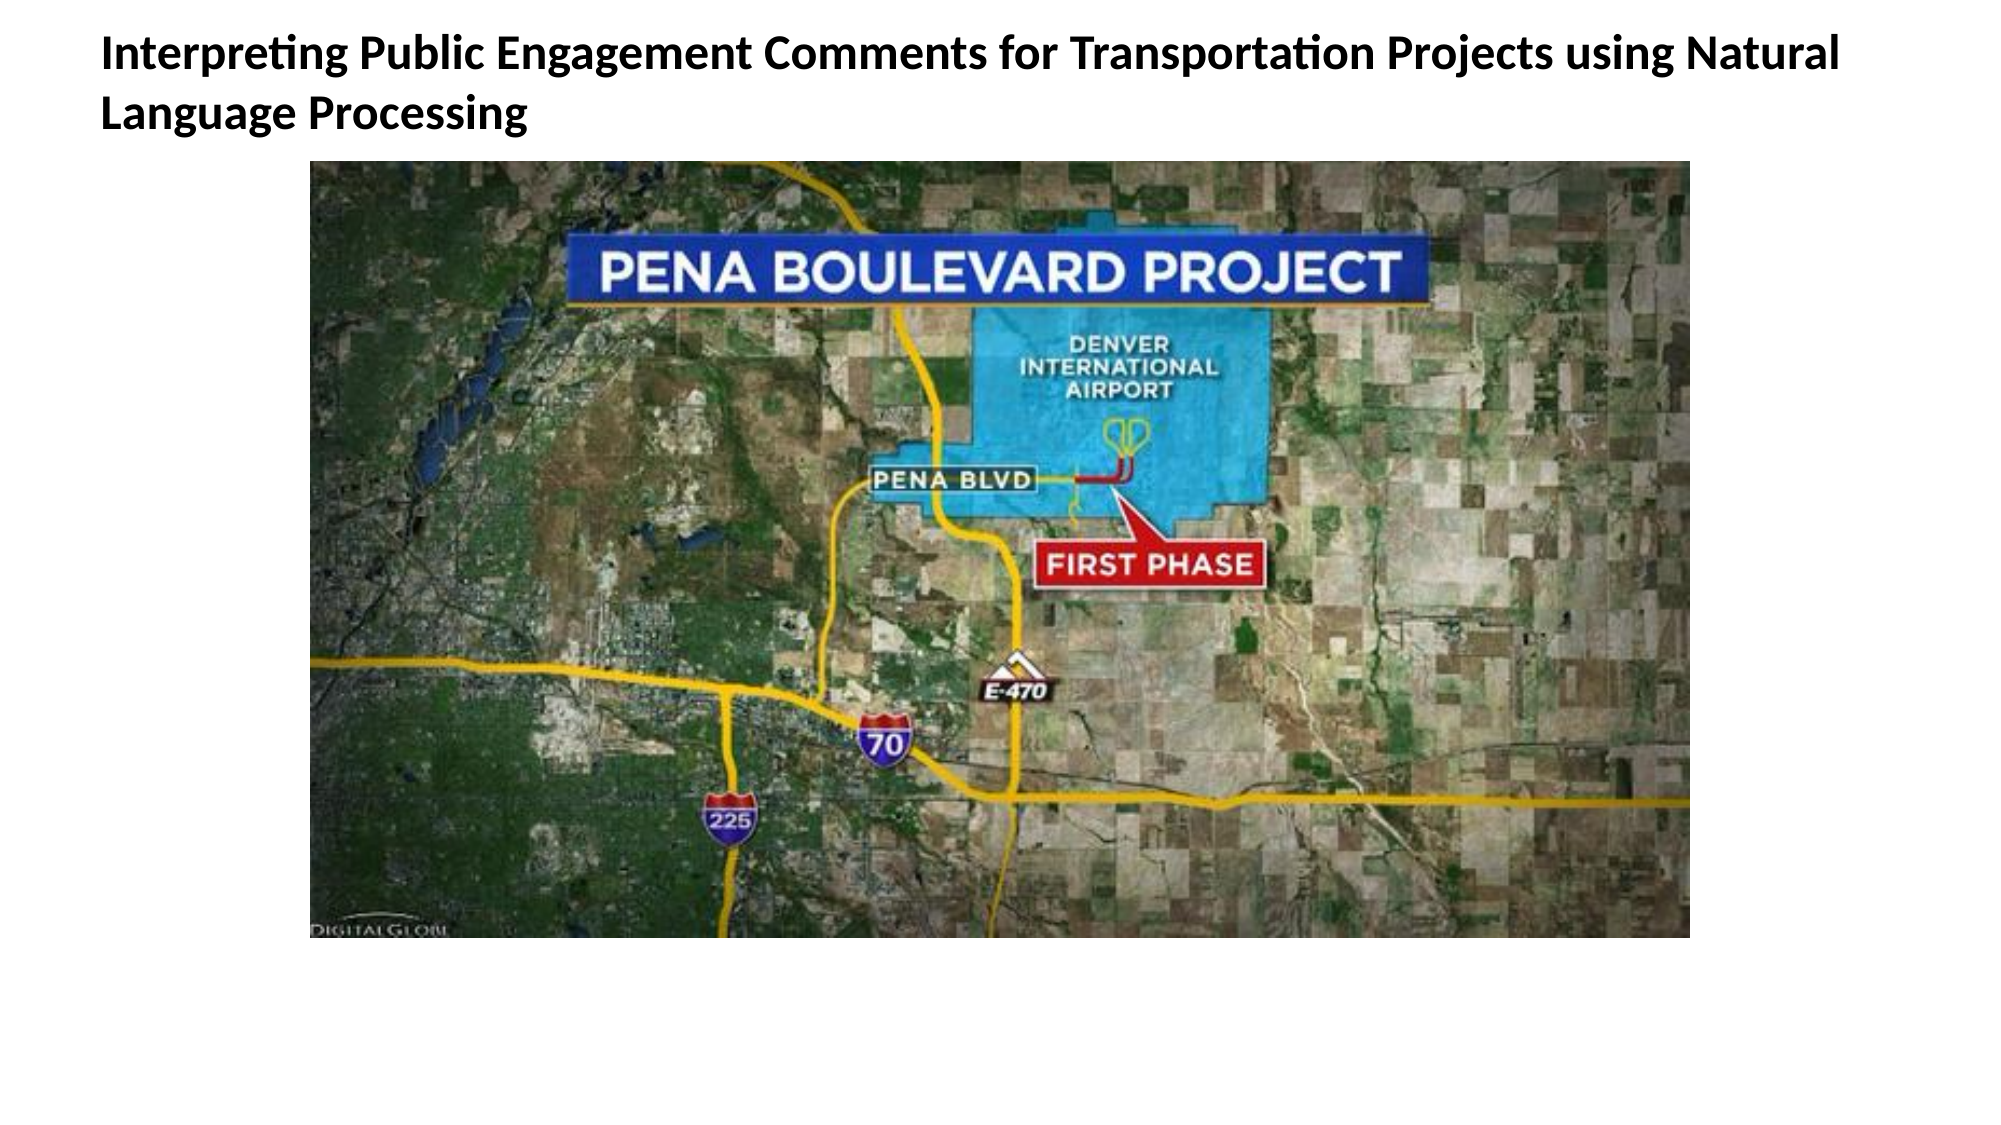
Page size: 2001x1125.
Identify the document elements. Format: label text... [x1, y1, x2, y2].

text_box Interpreting Public Engagement Comments for Transportation Projects using Natural Language Processing [85, 12, 1935, 148]
picture [310, 161, 1690, 938]
